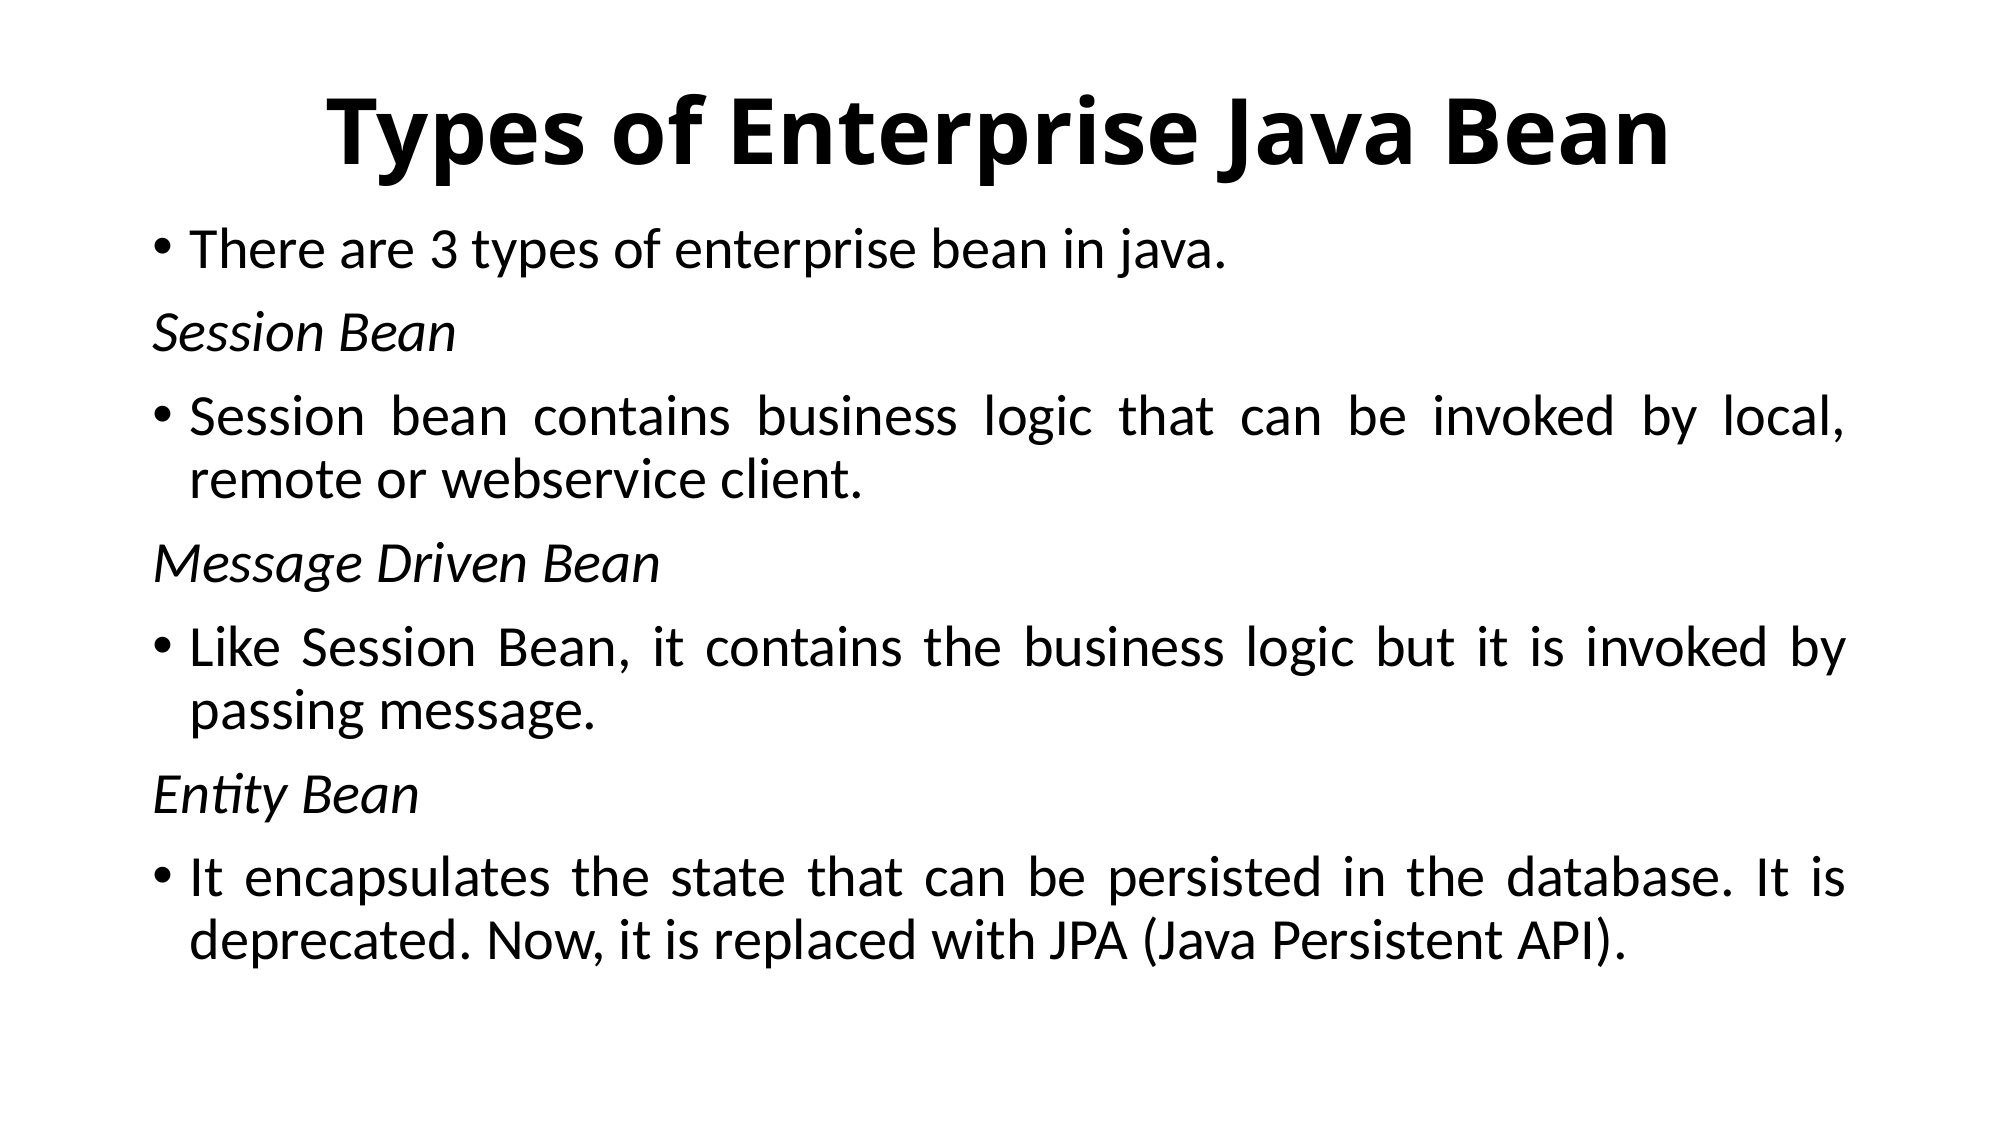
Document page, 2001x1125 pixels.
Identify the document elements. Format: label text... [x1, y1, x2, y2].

title Types of Enterprise Java Bean [137, 59, 1863, 210]
list There are 3 types of enterprise bean in java. Session Bean Session bean contains business logic that can be invoked by local, remote or webservice client. Message Driven Bean Like Session Bean, it contains the business logic but it is invoked by passing message. Entity Bean It encapsulates the state that can be persisted in the database. It is deprecated. Now, it is replaced with JPA (Java Persistent API). [137, 210, 1863, 1014]
